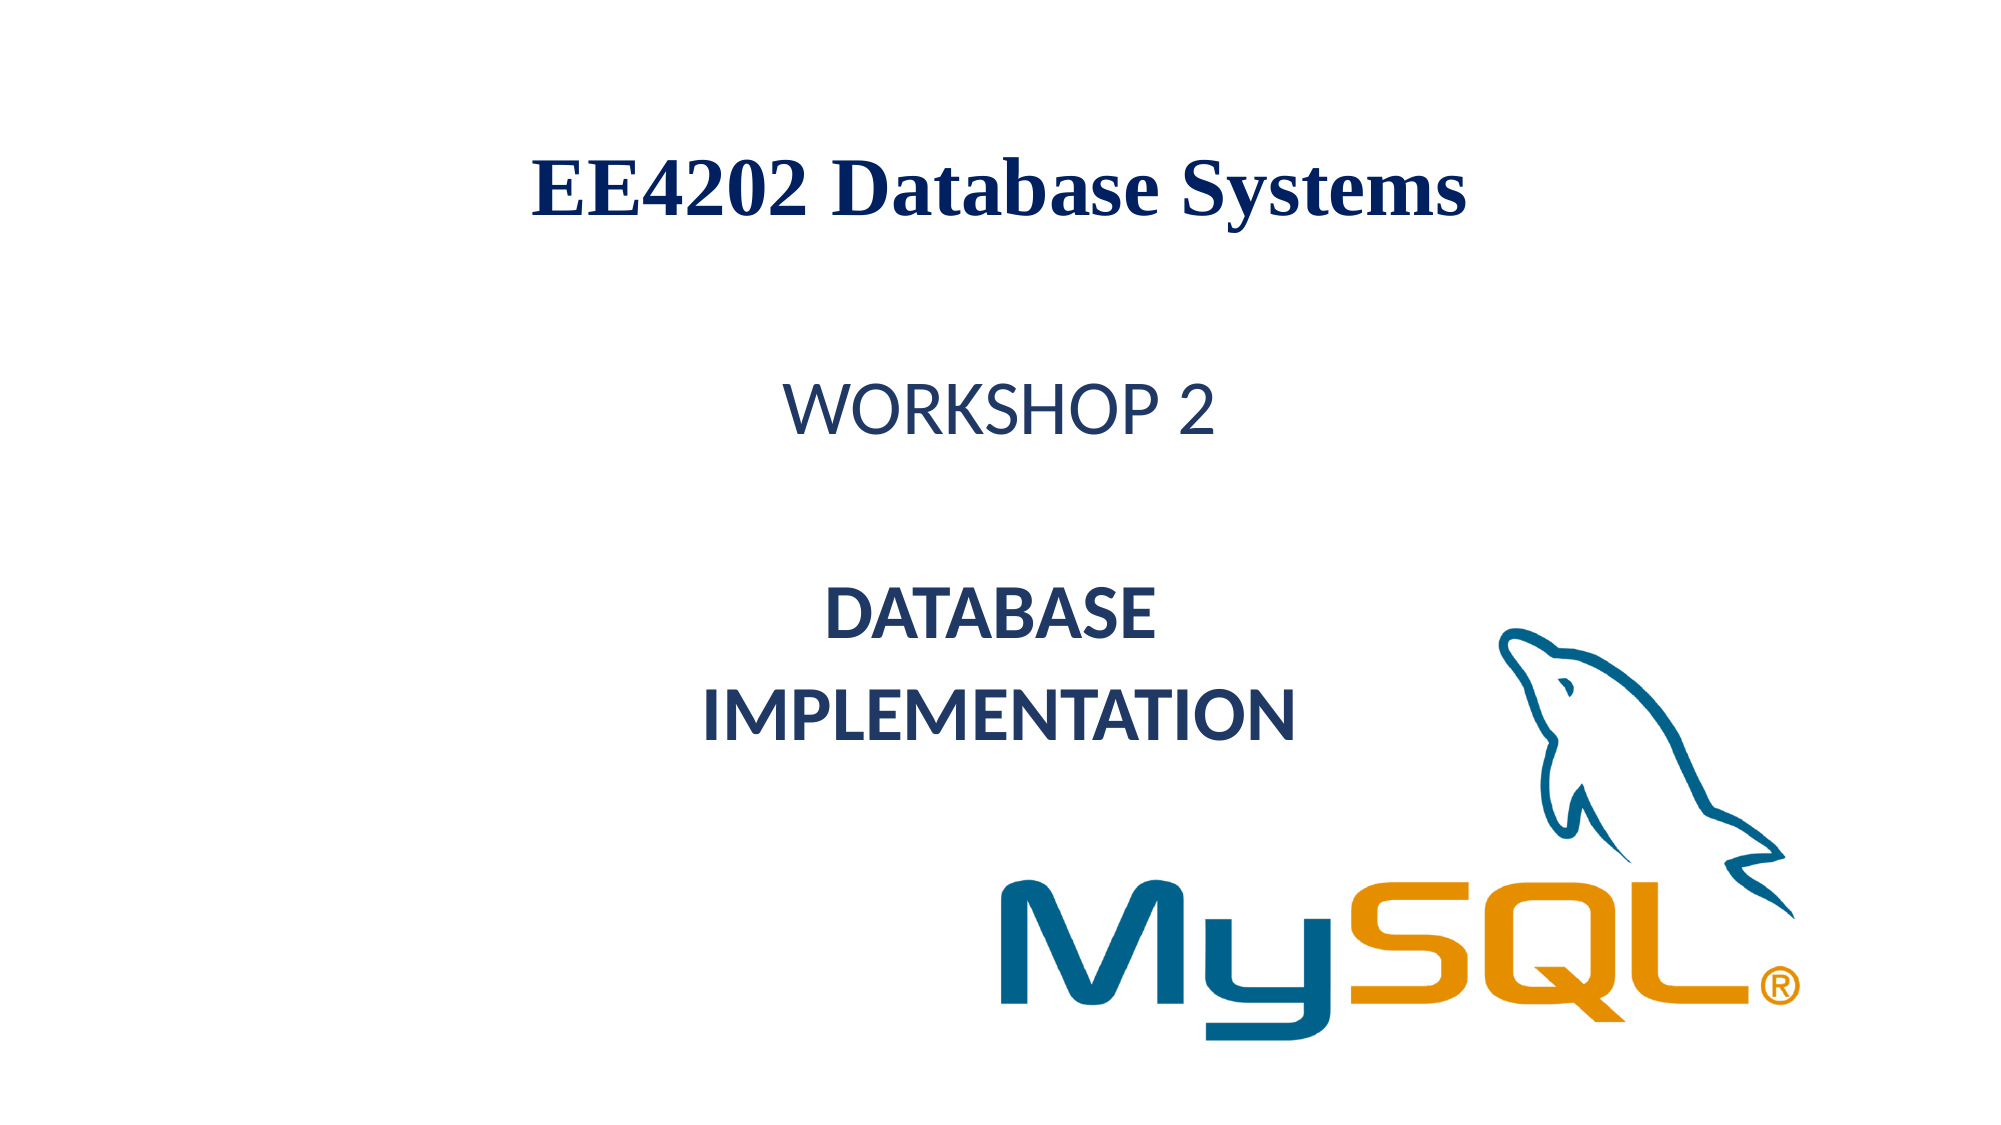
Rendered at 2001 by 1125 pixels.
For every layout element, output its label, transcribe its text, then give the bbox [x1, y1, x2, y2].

title EE4202 Database Systems [0, 76, 2000, 241]
subtitle WORKSHOP 2 DATABASE IMPLEMENTATION [0, 359, 2000, 766]
picture [881, 488, 1919, 1125]
